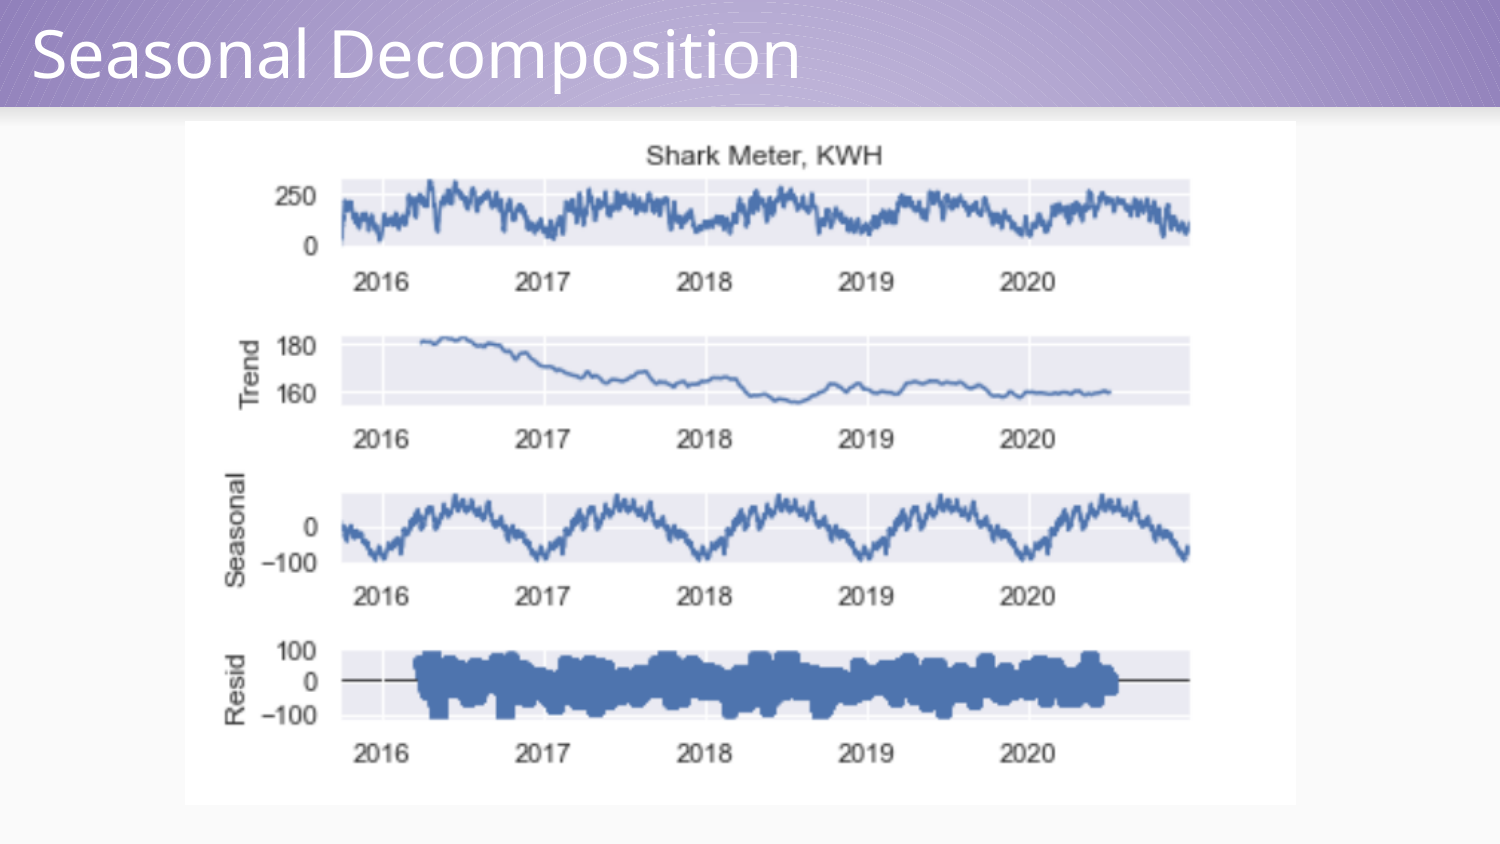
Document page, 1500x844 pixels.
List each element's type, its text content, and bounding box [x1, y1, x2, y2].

picture [184, 121, 1296, 805]
title Seasonal Decomposition [16, 2, 1464, 102]
